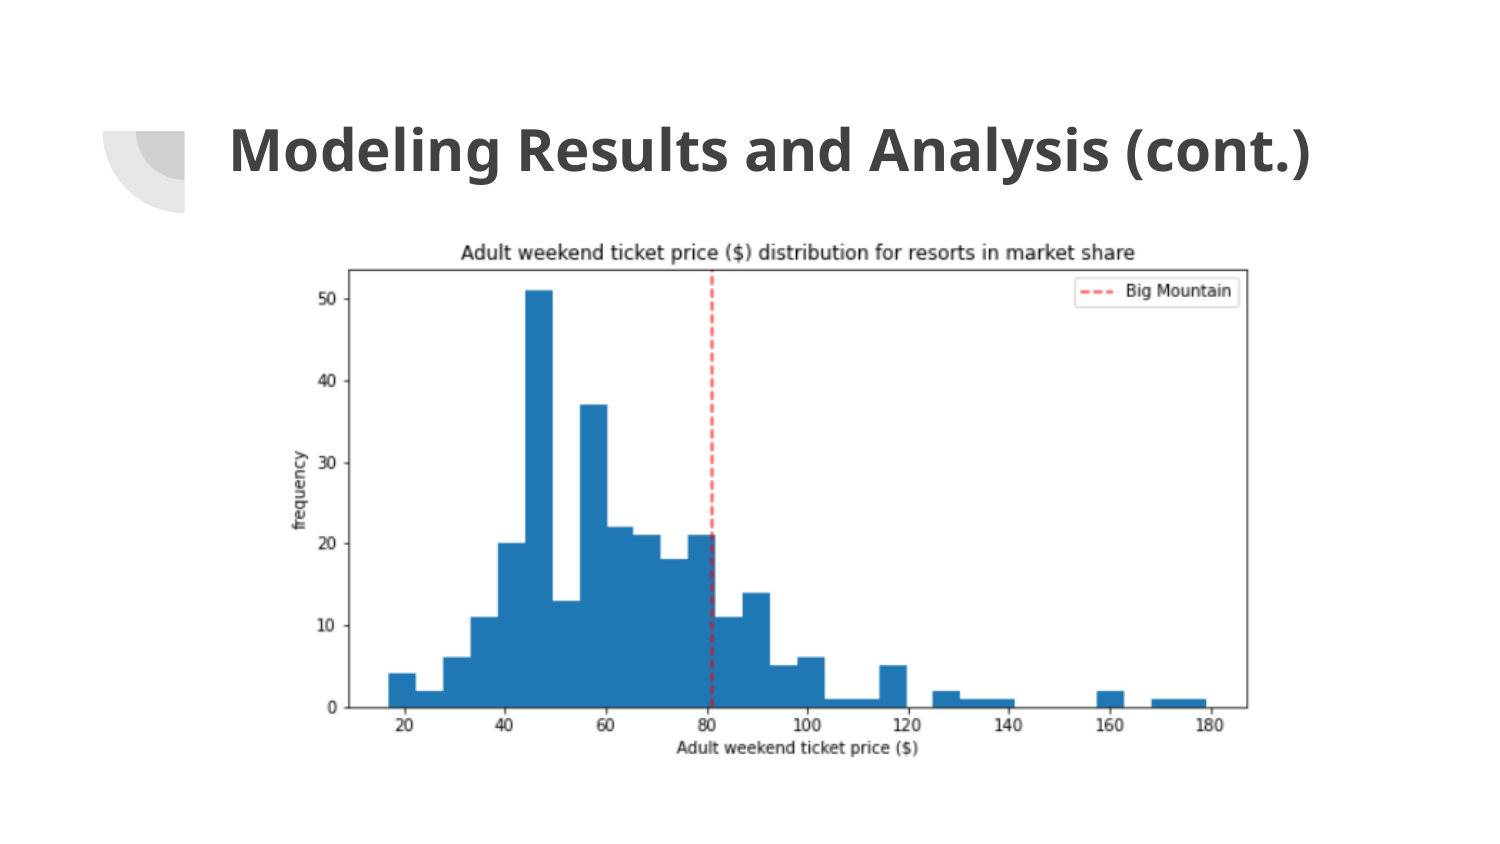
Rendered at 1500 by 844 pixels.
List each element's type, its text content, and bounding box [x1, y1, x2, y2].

title Modeling Results and Analysis (cont.) [213, 98, 1368, 263]
picture [251, 234, 1308, 767]
